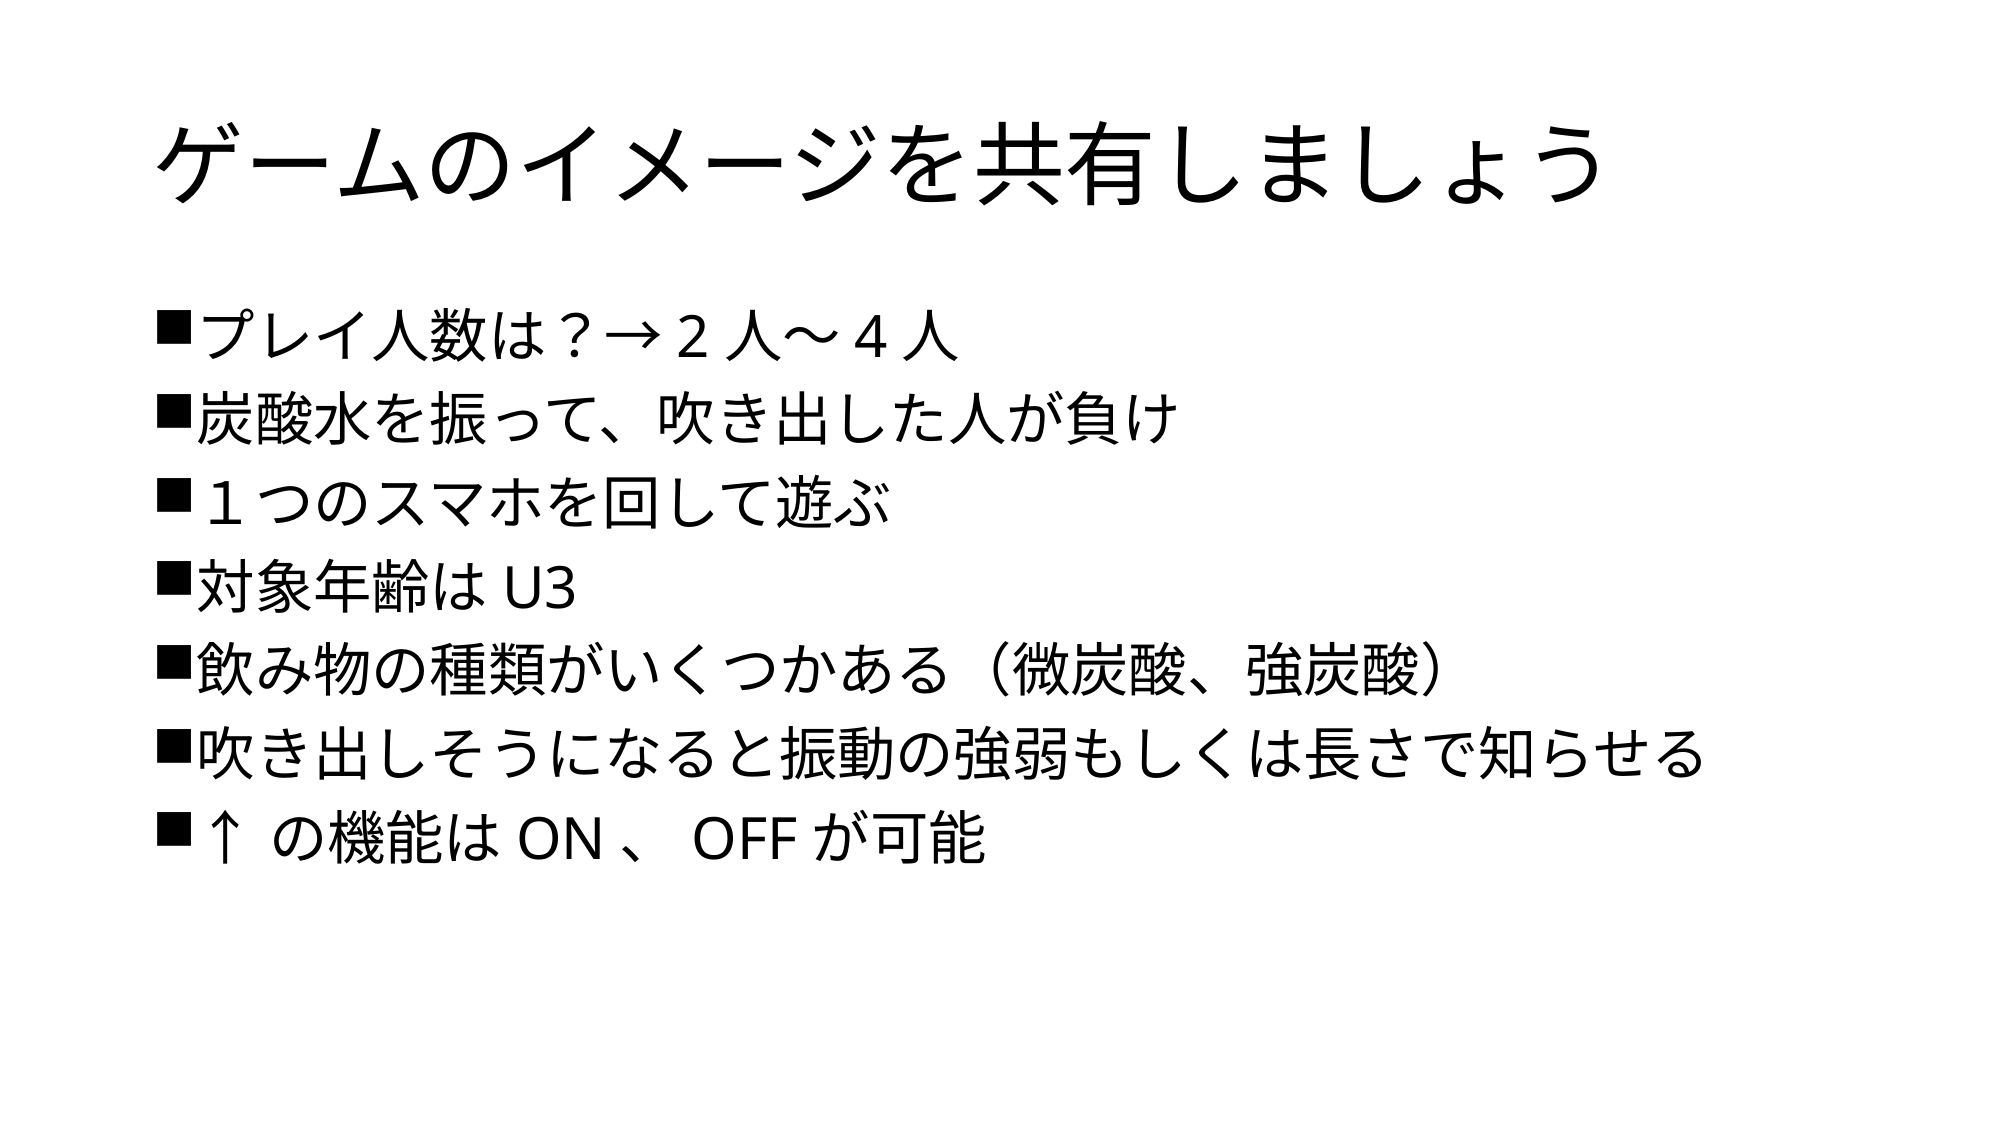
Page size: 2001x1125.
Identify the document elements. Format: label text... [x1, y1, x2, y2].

title ゲームのイメージを共有しましょう [137, 59, 1863, 278]
list プレイ人数は？→2人～4人 炭酸水を振って、吹き出した人が負け １つのスマホを回して遊ぶ 対象年齢はU3 飲み物の種類がいくつかある（微炭酸、強炭酸） 吹き出しそうになると振動の強弱もしくは長さで知らせる ↑の機能はON、OFFが可能 [137, 299, 1863, 1014]
